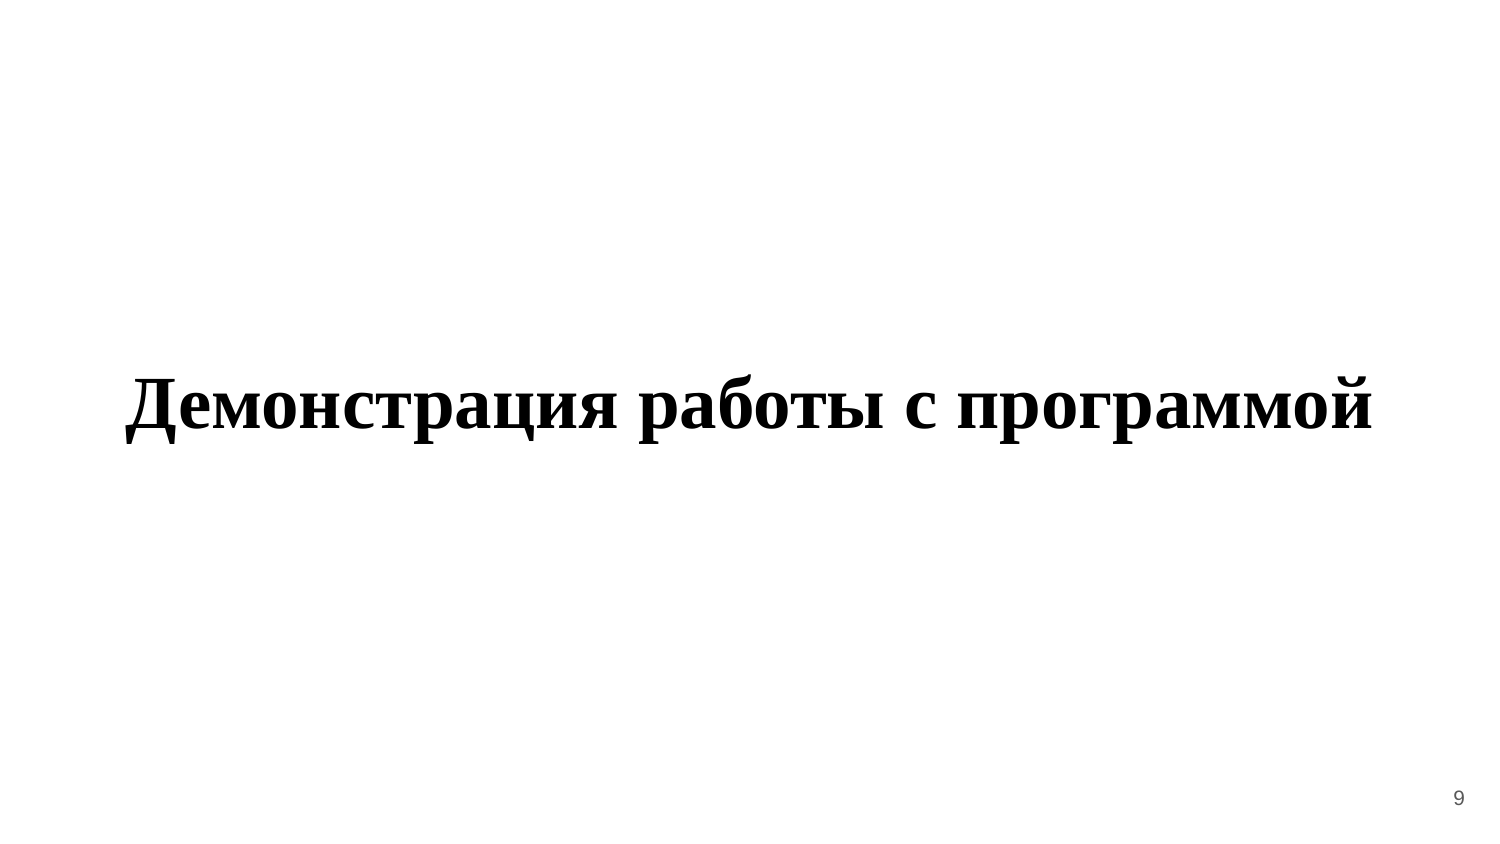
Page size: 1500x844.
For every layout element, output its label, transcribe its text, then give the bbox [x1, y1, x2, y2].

title Демонстрация работы с программой [51, 122, 1449, 459]
slide_number ‹#› [1389, 764, 1480, 830]
